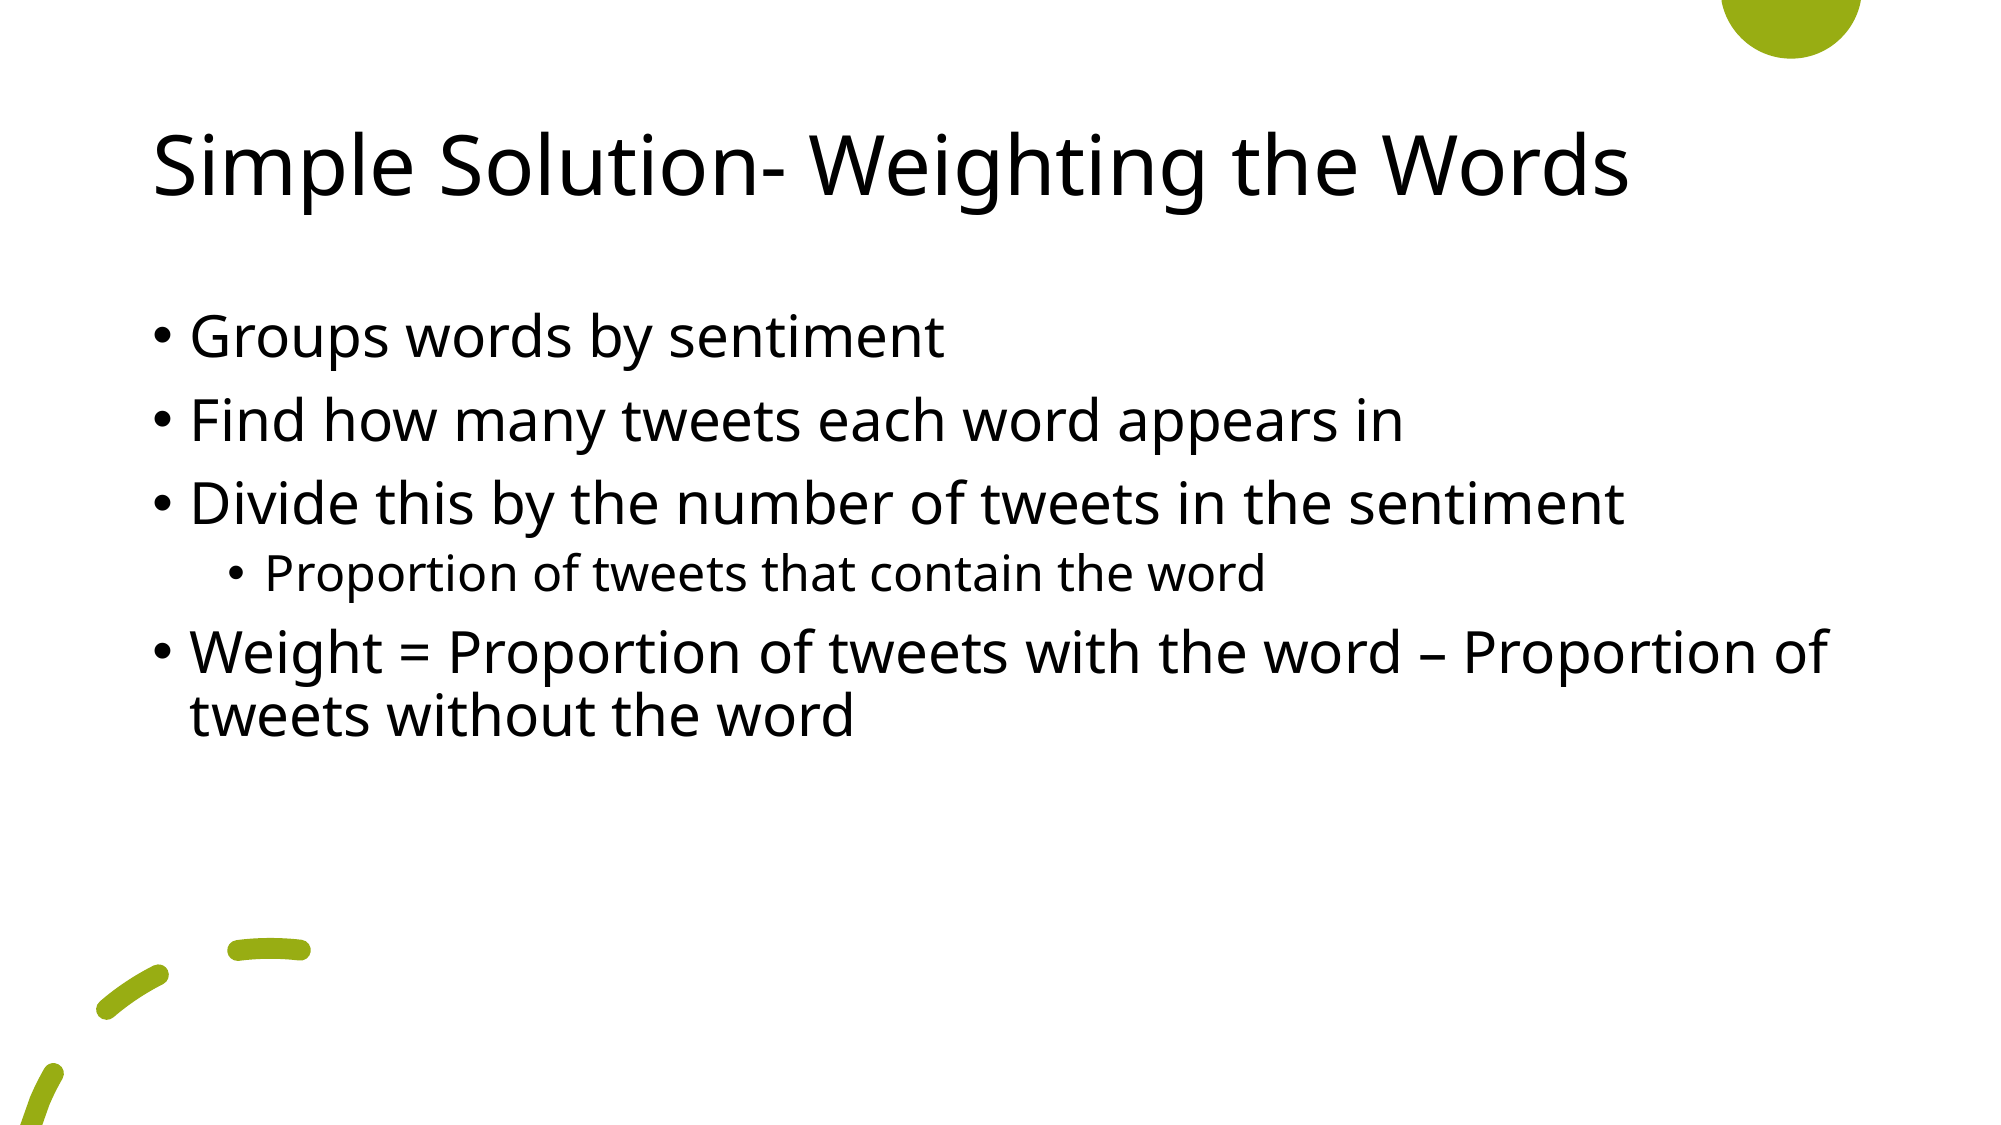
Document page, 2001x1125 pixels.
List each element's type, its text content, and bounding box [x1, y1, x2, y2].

title Simple Solution- Weighting the Words [137, 59, 1863, 278]
list Groups words by sentiment Find how many tweets each word appears in Divide this by the number of tweets in the sentiment Proportion of tweets that contain the word Weight = Proportion of tweets with the word – Proportion of tweets without the word [137, 299, 1863, 933]
